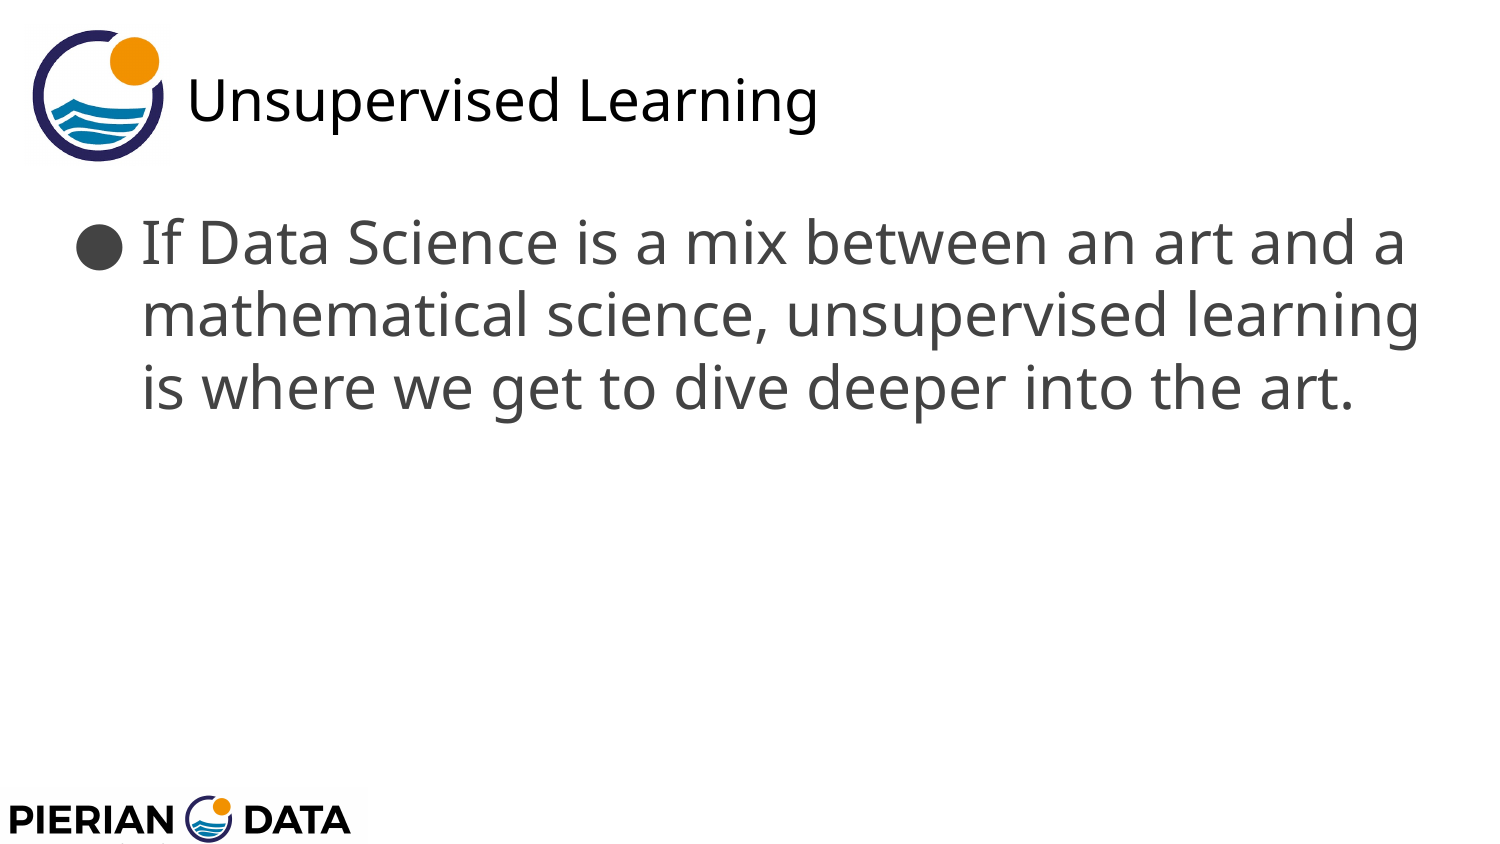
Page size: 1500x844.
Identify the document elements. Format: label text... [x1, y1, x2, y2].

picture [0, 787, 368, 844]
picture [24, 24, 172, 167]
title Unsupervised Learning [176, 48, 1449, 143]
list If Data Science is a mix between an art and a mathematical science, unsupervised learning is where we get to dive deeper into the art. [51, 189, 1476, 750]
